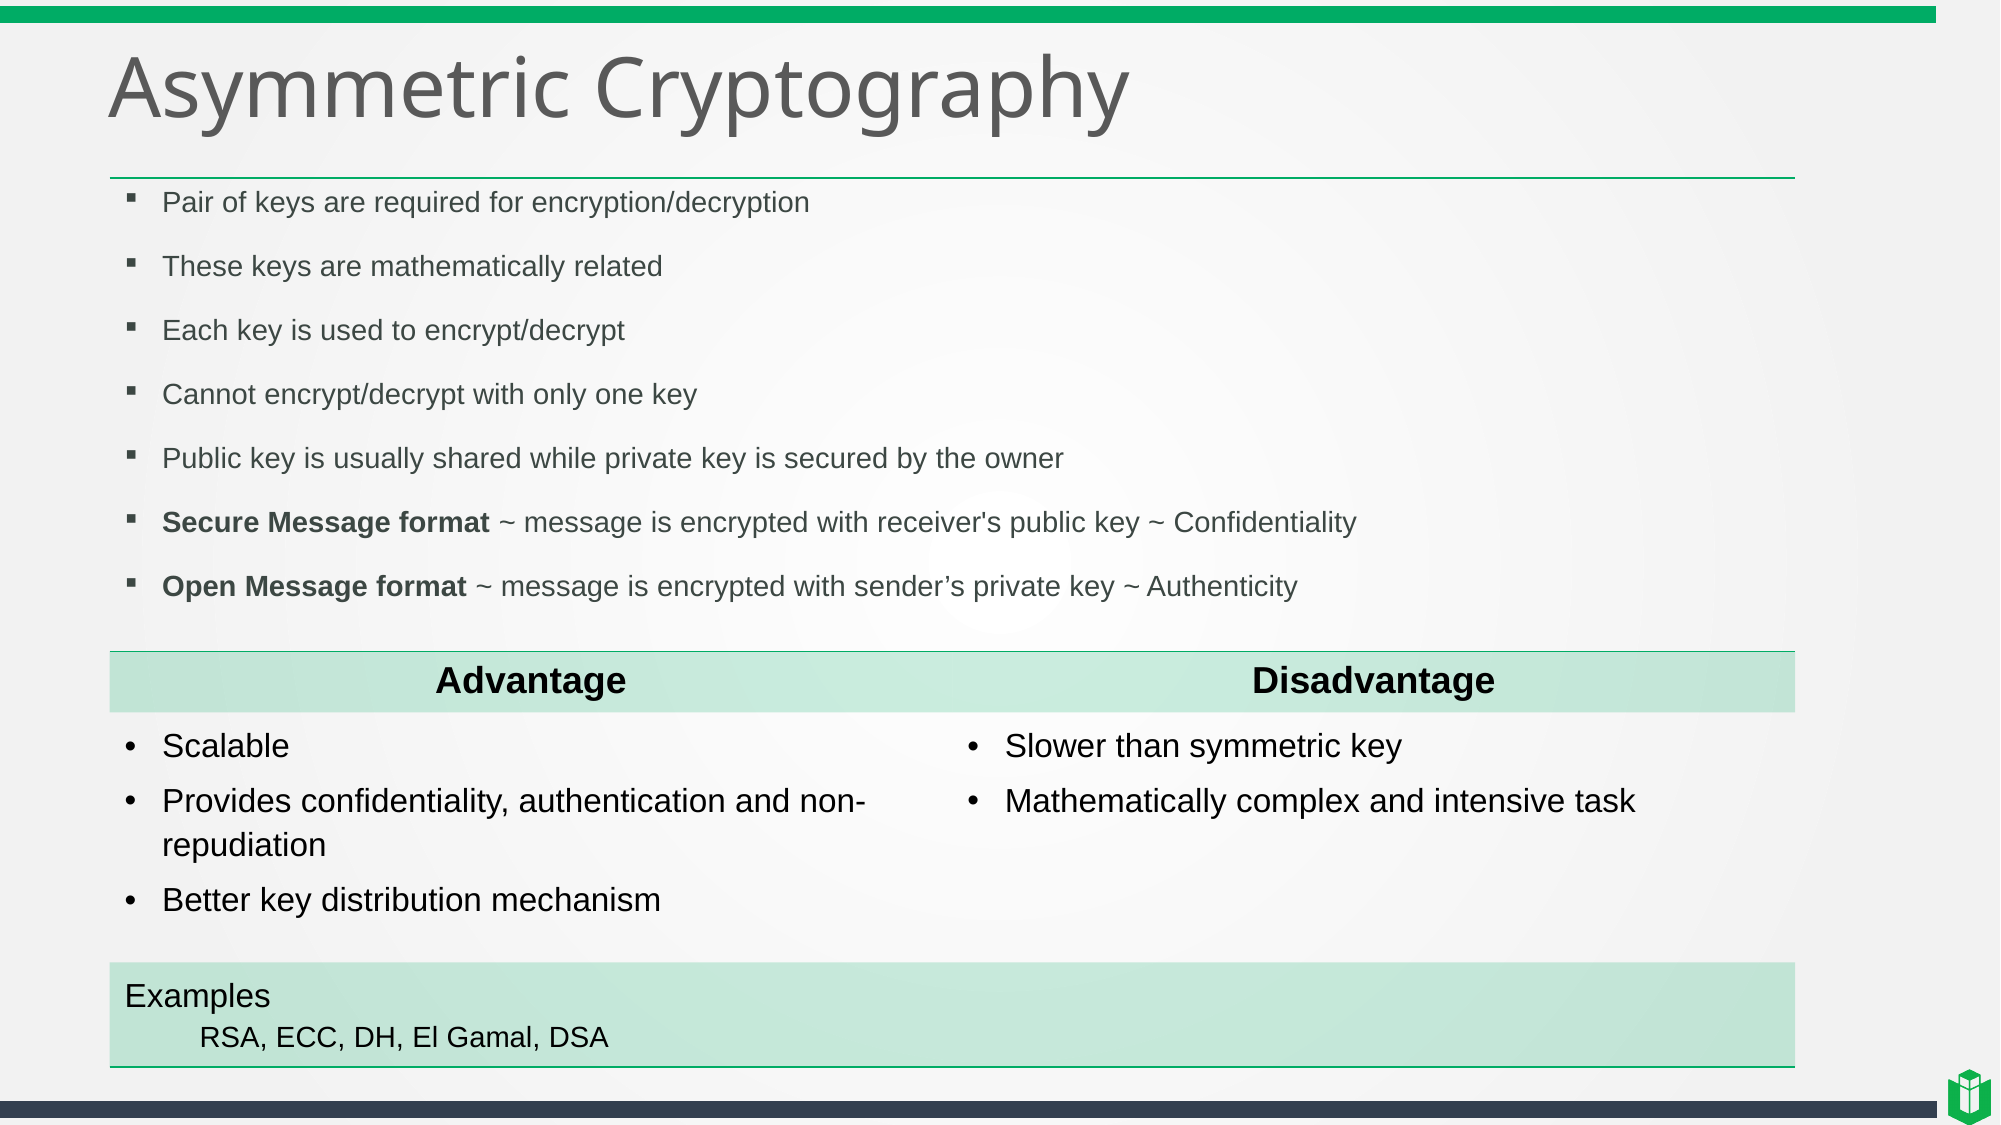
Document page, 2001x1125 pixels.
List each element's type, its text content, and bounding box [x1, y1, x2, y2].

picture [1945, 1068, 1992, 1125]
table_cell Scalable Provides confidentiality, authentication and non-repudiation Better key distribution mechanism [110, 712, 952, 962]
table_header Pair of keys are required for encryption/decryption These keys are mathematically related Each key is used to encrypt/decrypt Cannot encrypt/decrypt with only one key Public key is usually shared while private key is secured by the owner Secure Message format ~ message is encrypted with receiver's public key ~ Confidentiality Open Message format ~ message is encrypted with sender’s private key ~ Authenticity [110, 179, 1795, 651]
table_cell Disadvantage [952, 652, 1795, 712]
table_cell Slower than symmetric key Mathematically complex and intensive task [952, 712, 1795, 962]
table_cell Advantage [110, 652, 952, 712]
title Asymmetric Cryptography [93, 29, 1848, 151]
table_cell Examples RSA, ECC, DH, El Gamal, DSA [110, 962, 1795, 1066]
